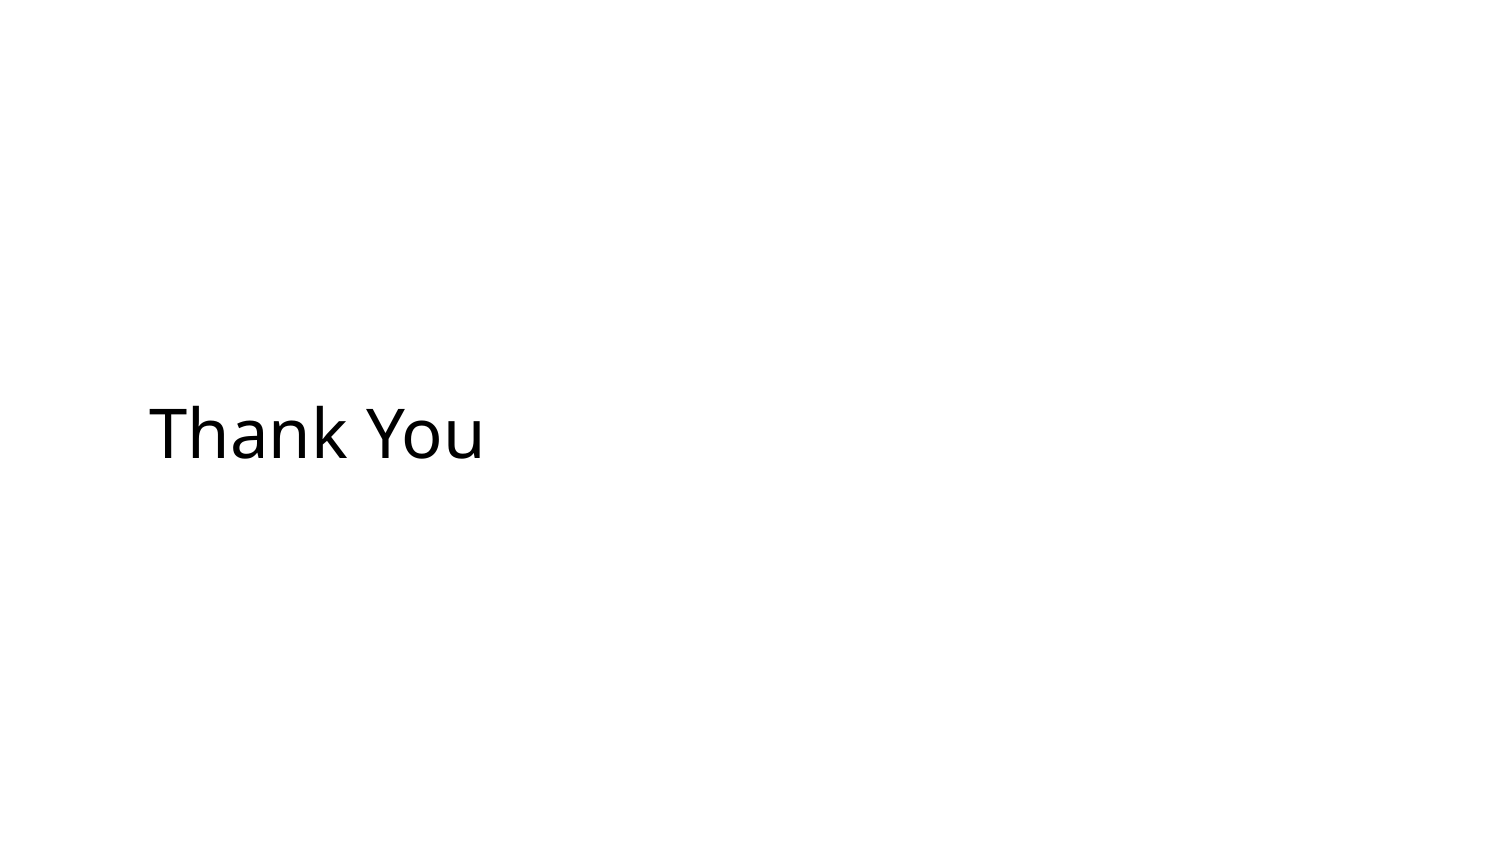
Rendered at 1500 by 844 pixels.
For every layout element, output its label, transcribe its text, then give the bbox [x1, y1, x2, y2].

text_box Thank You [135, 336, 888, 526]
